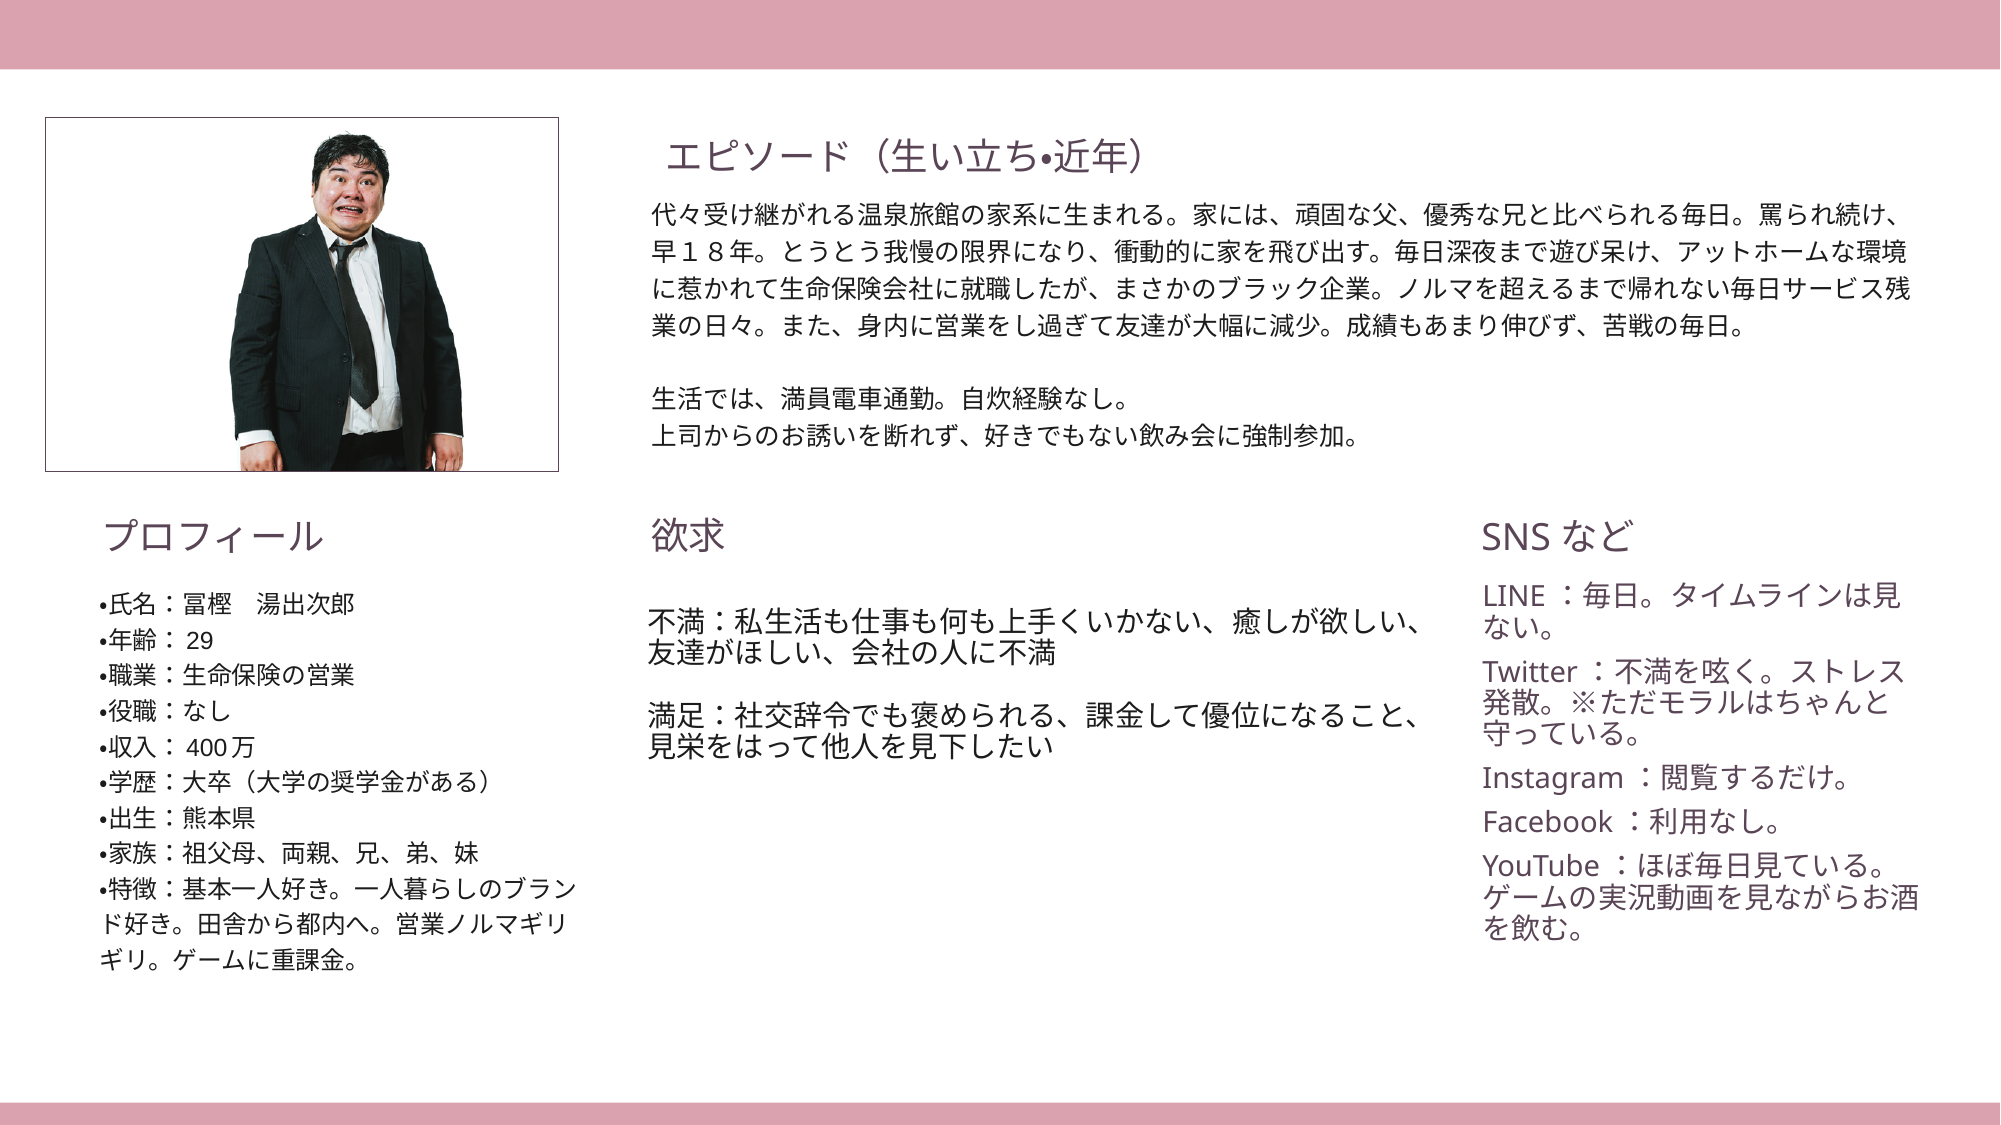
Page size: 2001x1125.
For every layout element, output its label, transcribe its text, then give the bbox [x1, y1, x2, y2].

list 代々受け継がれる温泉旅館の家系に生まれる。家には、頑固な父、優秀な兄と比べられる毎日。罵られ続け、早１８年。とうとう我慢の限界になり、衝動的に家を飛び出す。毎日深夜まで遊び呆け、アットホームな環境に惹かれて生命保険会社に就職したが、まさかのブラック企業。ノルマを超えるまで帰れない毎日サービス残業の日々。また、身内に営業をし過ぎて友達が大幅に減少。成績もあまり伸びず、苦戦の毎日。 生活では、満員電車通勤。自炊経験なし。 上司からのお誘いを断れず、好きでもない飲み会に強制参加。 [636, 185, 1937, 485]
list ・氏名：冨樫 湯出次郎 ・年齢：29 ・職業：生命保険の営業 ・役職：なし ・収入：400万 ・学歴：大卒（大学の奨学金がある） ・出生：熊本県 ・家族：祖父母、両親、兄、弟、妹 ・特徴：基本一人好き。一人暮らしのブランド好き。田舎から都内へ。営業ノルマギリギリ。ゲームに重課金。 [84, 575, 598, 1030]
list 不満：私生活も仕事も何も上手くいかない、癒しが欲しい、友達がほしい、会社の人に不満 満足：社交辞令でも褒められる、課金して優位になること、見栄をはって他人を見下したい [632, 569, 1433, 976]
list LINE：毎日。タイムラインは見ない。 Twitter：不満を呟く。ストレス発散。※ただモラルはちゃんと守っている。 Instagram：閲覧するだけ。 Facebook：利用なし。 YouTube：ほぼ毎日見ている。ゲームの実況動画を見ながらお酒を飲む。 [1467, 574, 1937, 999]
picture [45, 117, 559, 472]
